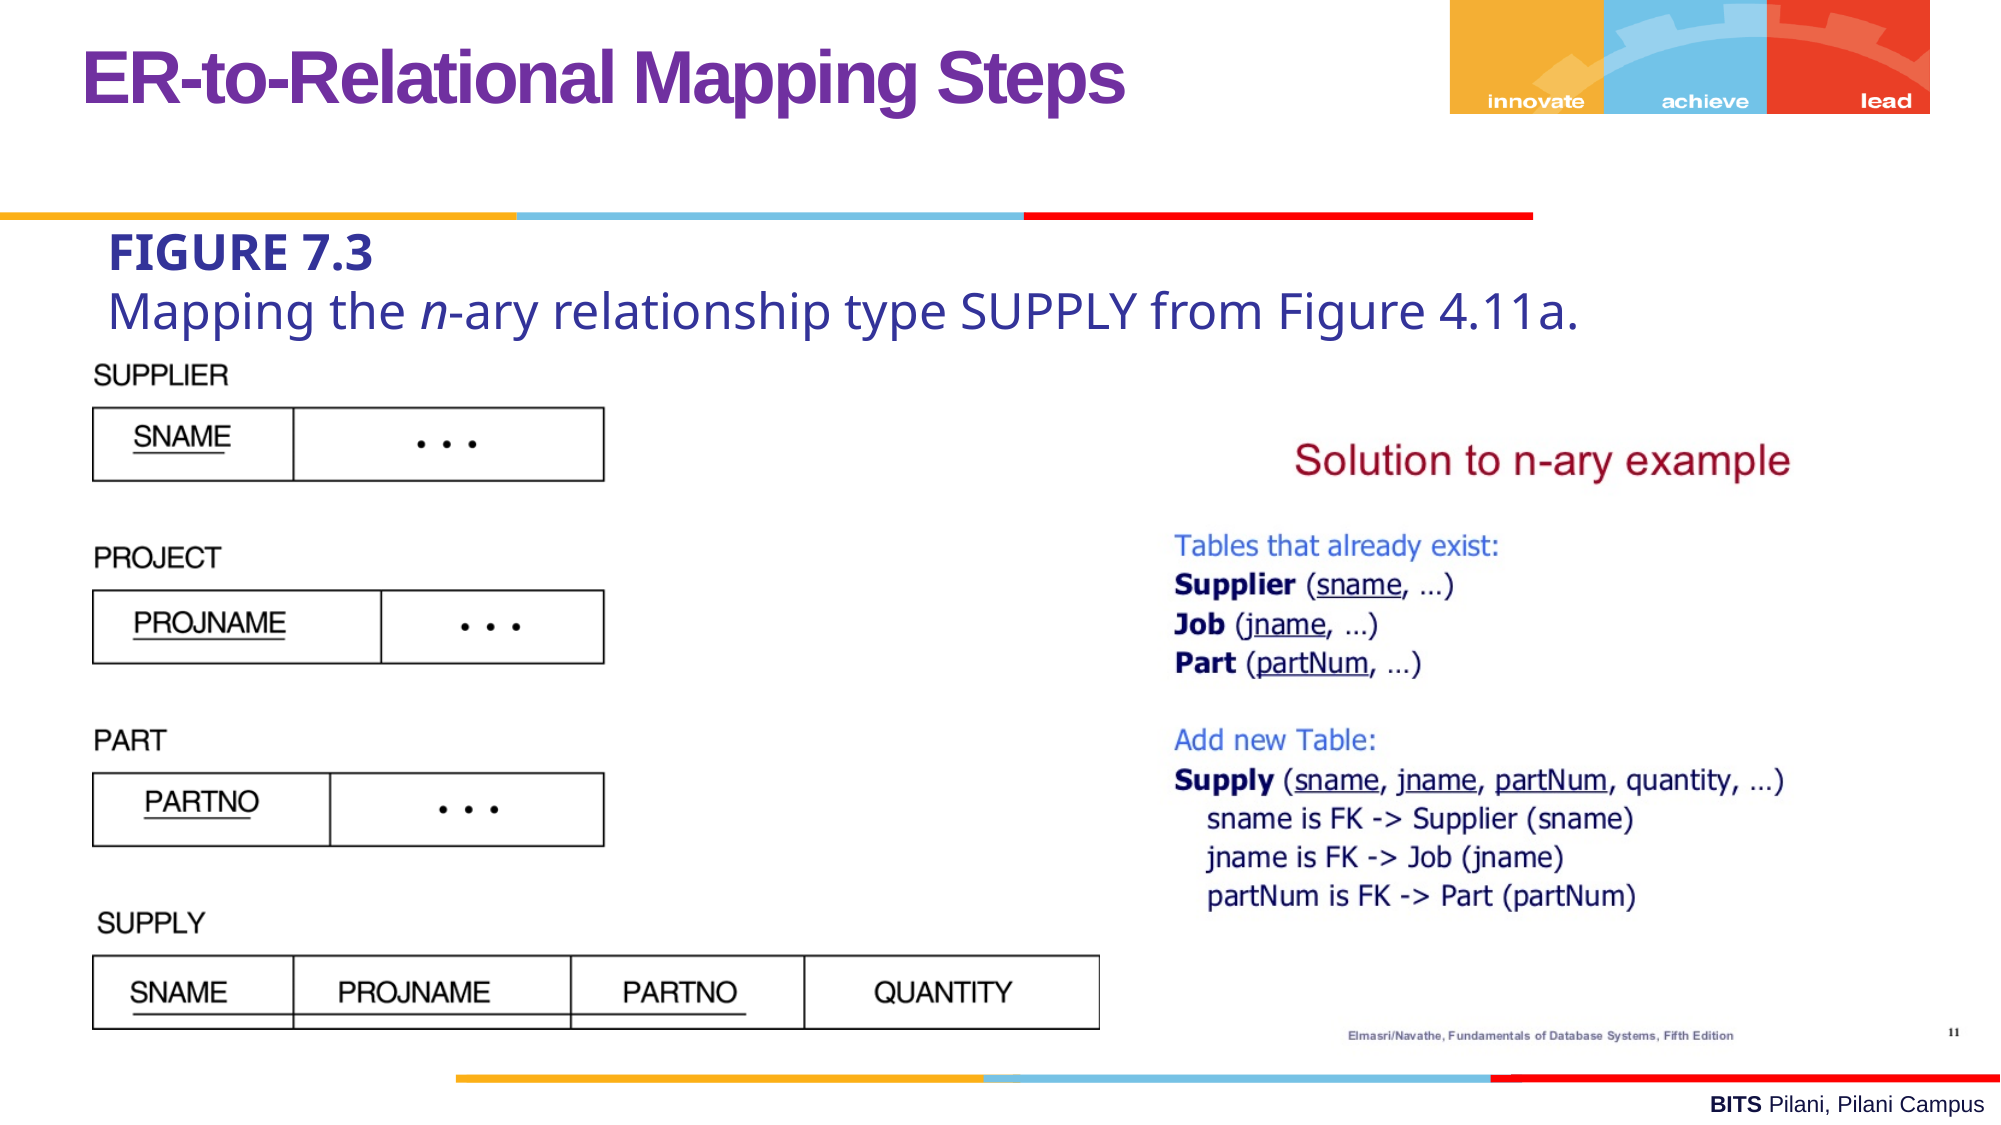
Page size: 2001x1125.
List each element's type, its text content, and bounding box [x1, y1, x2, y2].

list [92, 358, 1101, 1030]
picture [1449, 0, 1930, 114]
text_box FIGURE 7.3 Mapping the n-ary relationship type SUPPLY from Figure 4.11a. [92, 212, 1778, 399]
picture [1100, 399, 1977, 1058]
list ER-to-Relational Mapping Steps [66, 24, 1450, 213]
